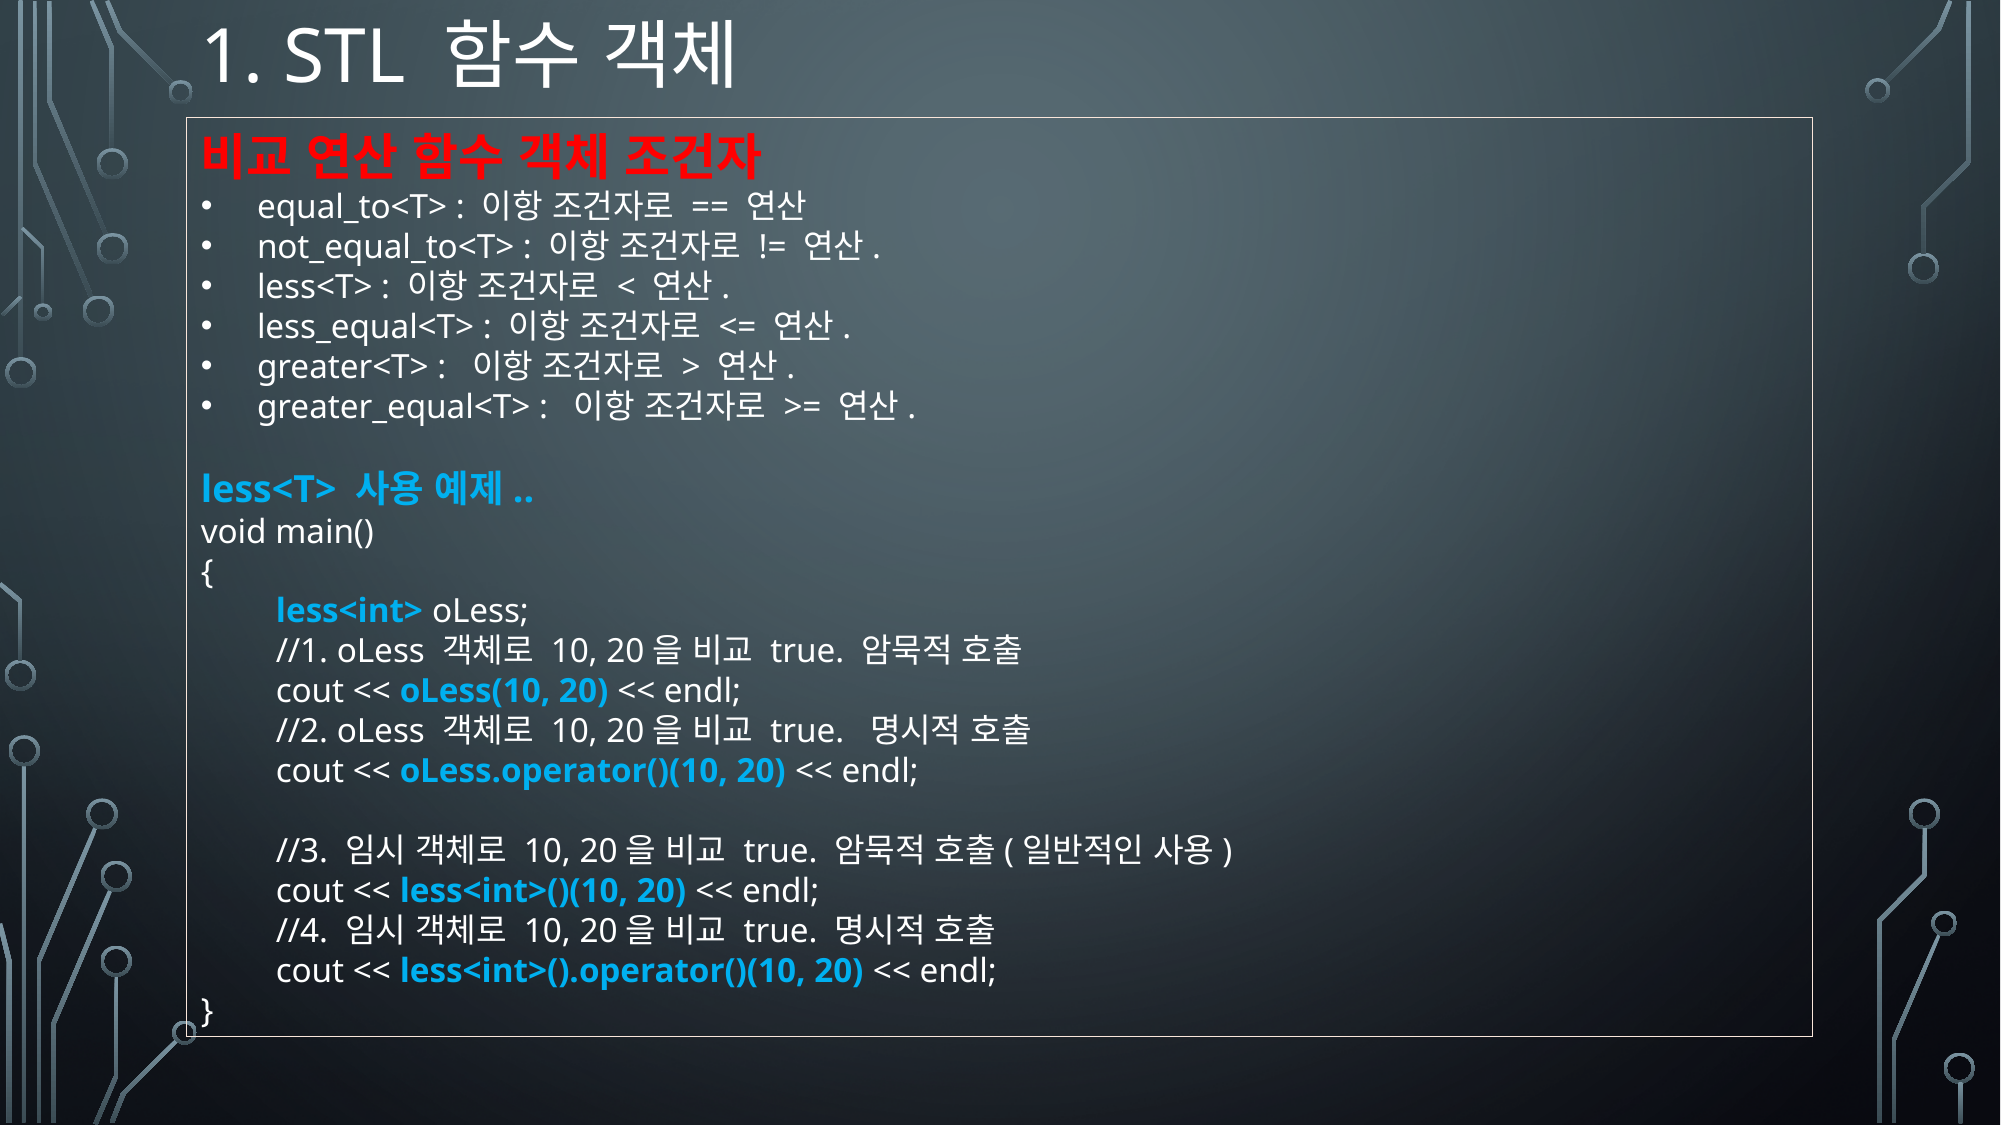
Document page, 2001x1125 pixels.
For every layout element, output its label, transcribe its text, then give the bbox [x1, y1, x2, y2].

text_box 비교 연산 함수 객체 조건자 equal_to<T> : 이항 조건자로 == 연산 not_equal_to<T> : 이항 조건자로 != 연산. less<T> : 이항 조건자로 < 연산. less_equal<T> : 이항 조건자로 <= 연산. greater<T> : 이항 조건자로 > 연산. greater_equal<T> : 이항 조건자로 >= 연산. less<T> 사용 예제.. void main() { less<int> oLess; //1. oLess 객체로 10, 20을 비교 true. 암묵적 호출 cout << oLess(10, 20) << endl; //2. oLess 객체로 10, 20을 비교 true. 명시적 호출 cout << oLess.operator()(10, 20) << endl; //3. 임시 객체로 10, 20을 비교 true. 암묵적 호출(일반적인 사용) cout << less<int>()(10, 20) << endl; //4. 임시 객체로 10, 20을 비교 true. 명시적 호출 cout << less<int>().operator()(10, 20) << endl; } [186, 117, 1813, 1037]
title 1. STL 함수 객체 [185, 0, 1811, 117]
